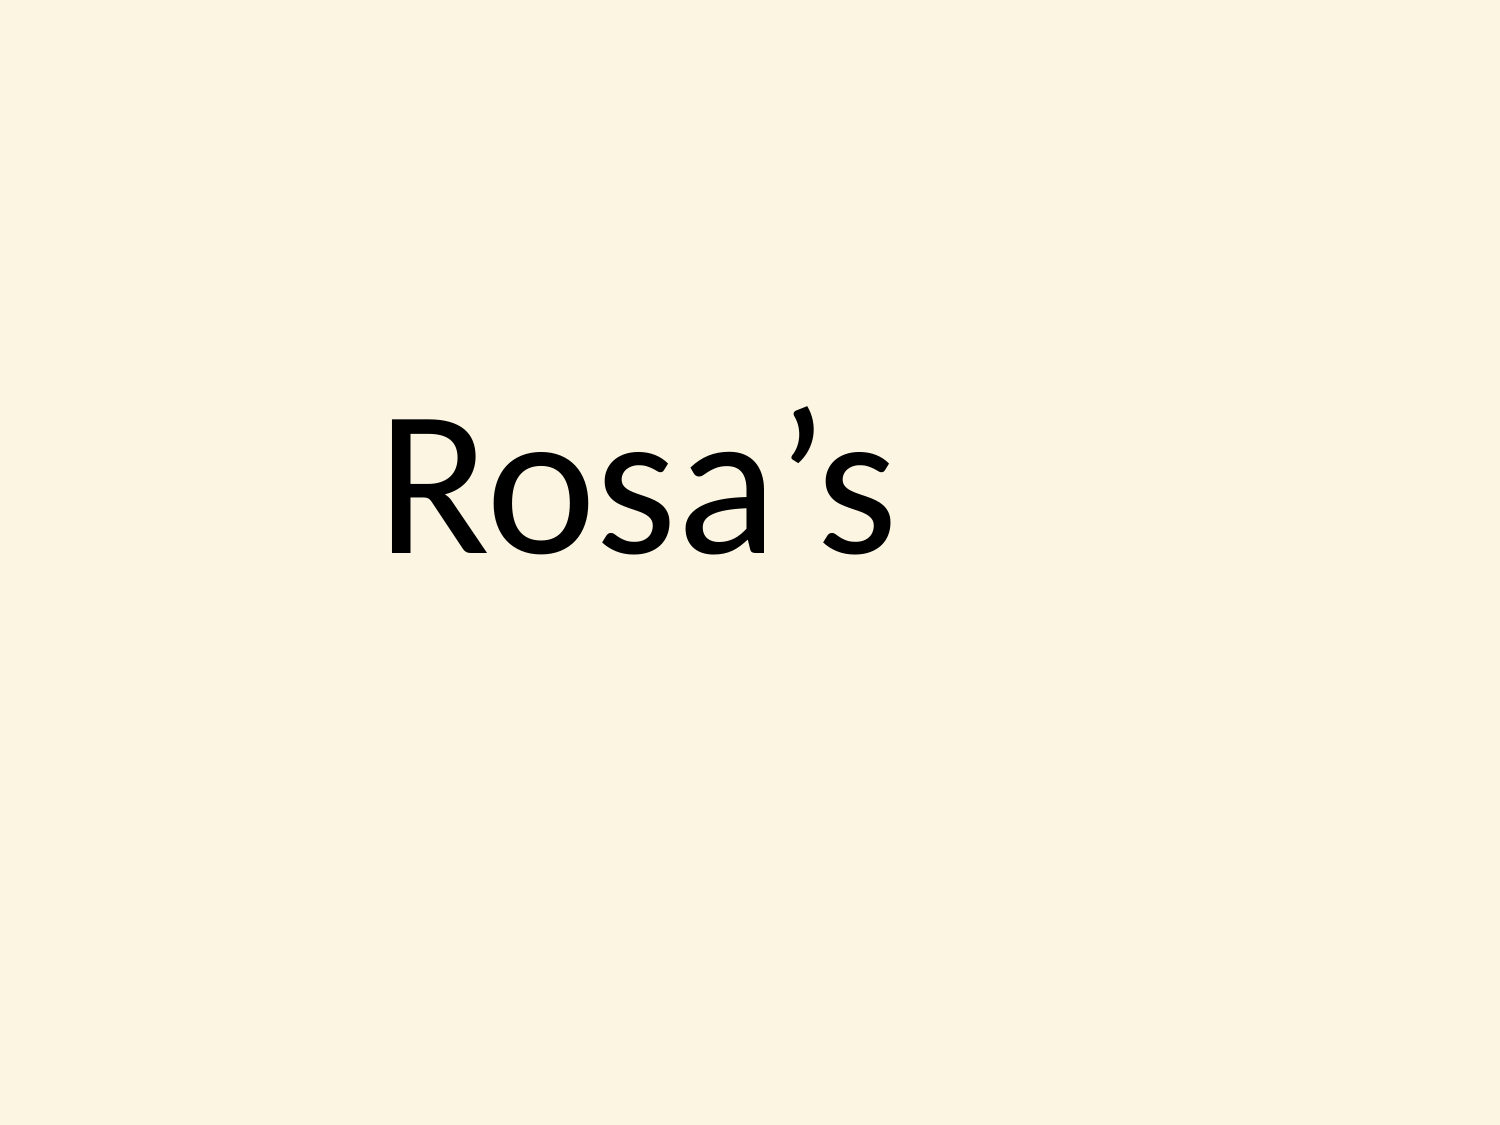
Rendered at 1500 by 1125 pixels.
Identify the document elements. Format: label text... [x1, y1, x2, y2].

title Rosa’s [0, 349, 1276, 591]
